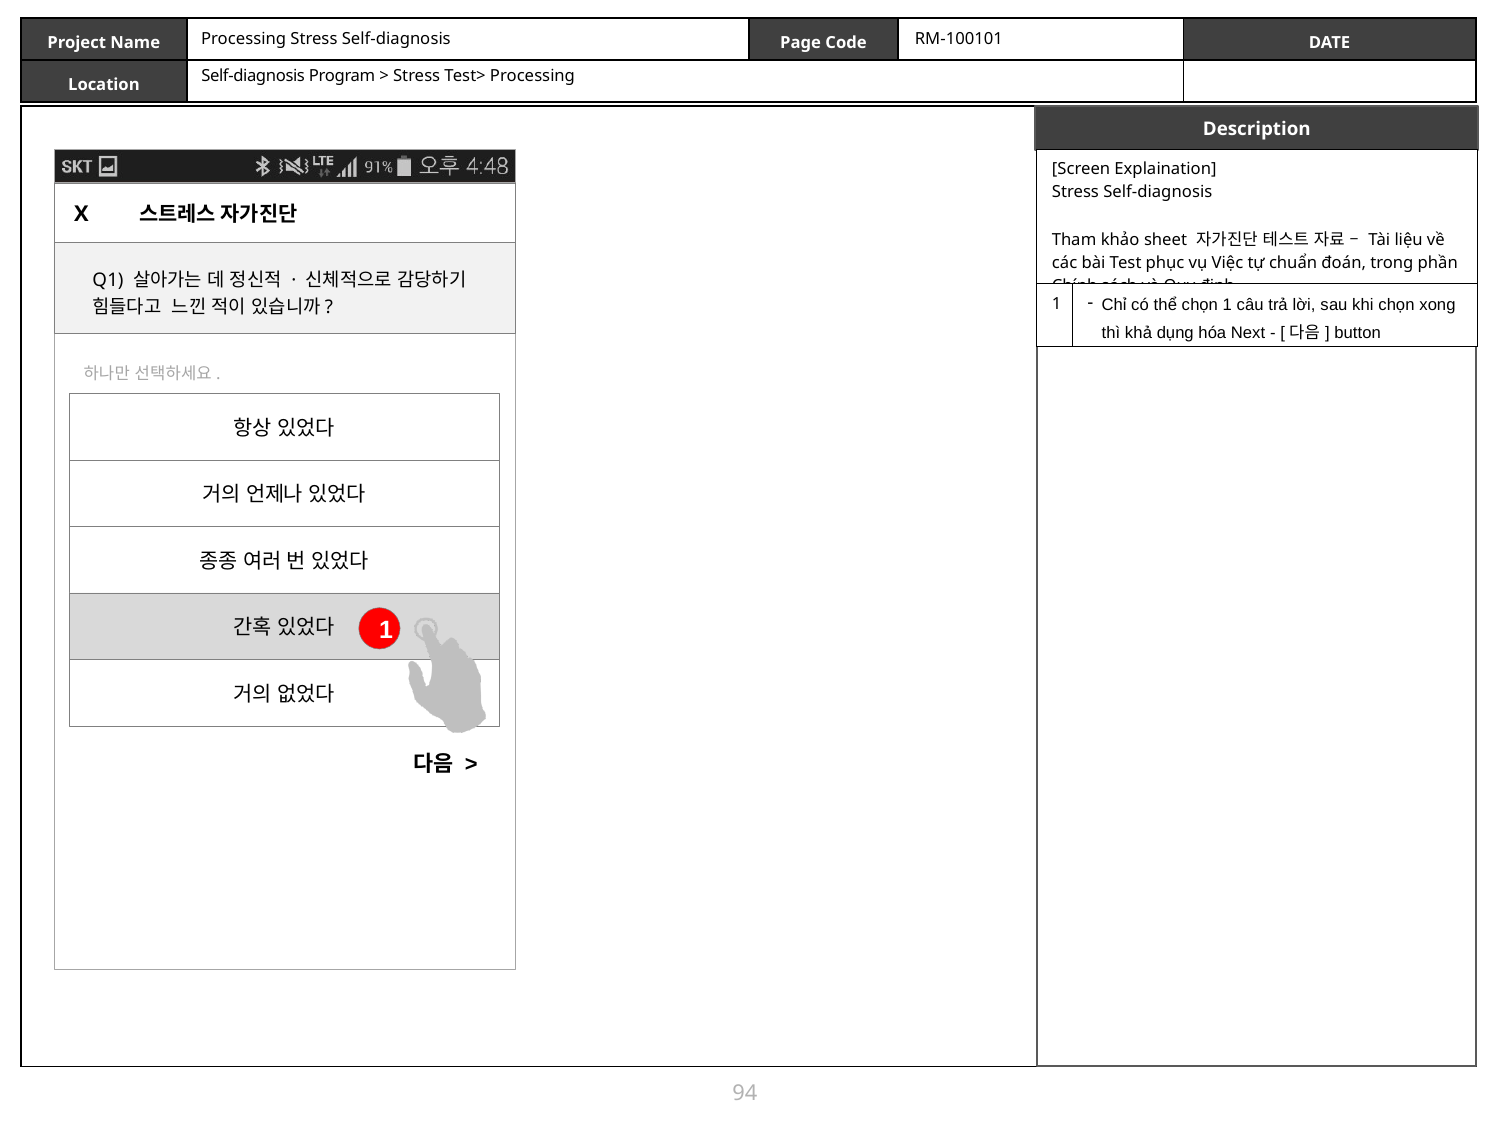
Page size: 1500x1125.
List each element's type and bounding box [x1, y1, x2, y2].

picture [379, 607, 516, 744]
table_cell [1073, 284, 1477, 346]
table_cell [1037, 284, 1072, 346]
text_box [899, 20, 1018, 55]
text_box [186, 20, 467, 55]
slide_number [569, 1063, 920, 1124]
text_box [52, 148, 517, 970]
table_header [1037, 150, 1477, 283]
text_box [186, 57, 595, 93]
